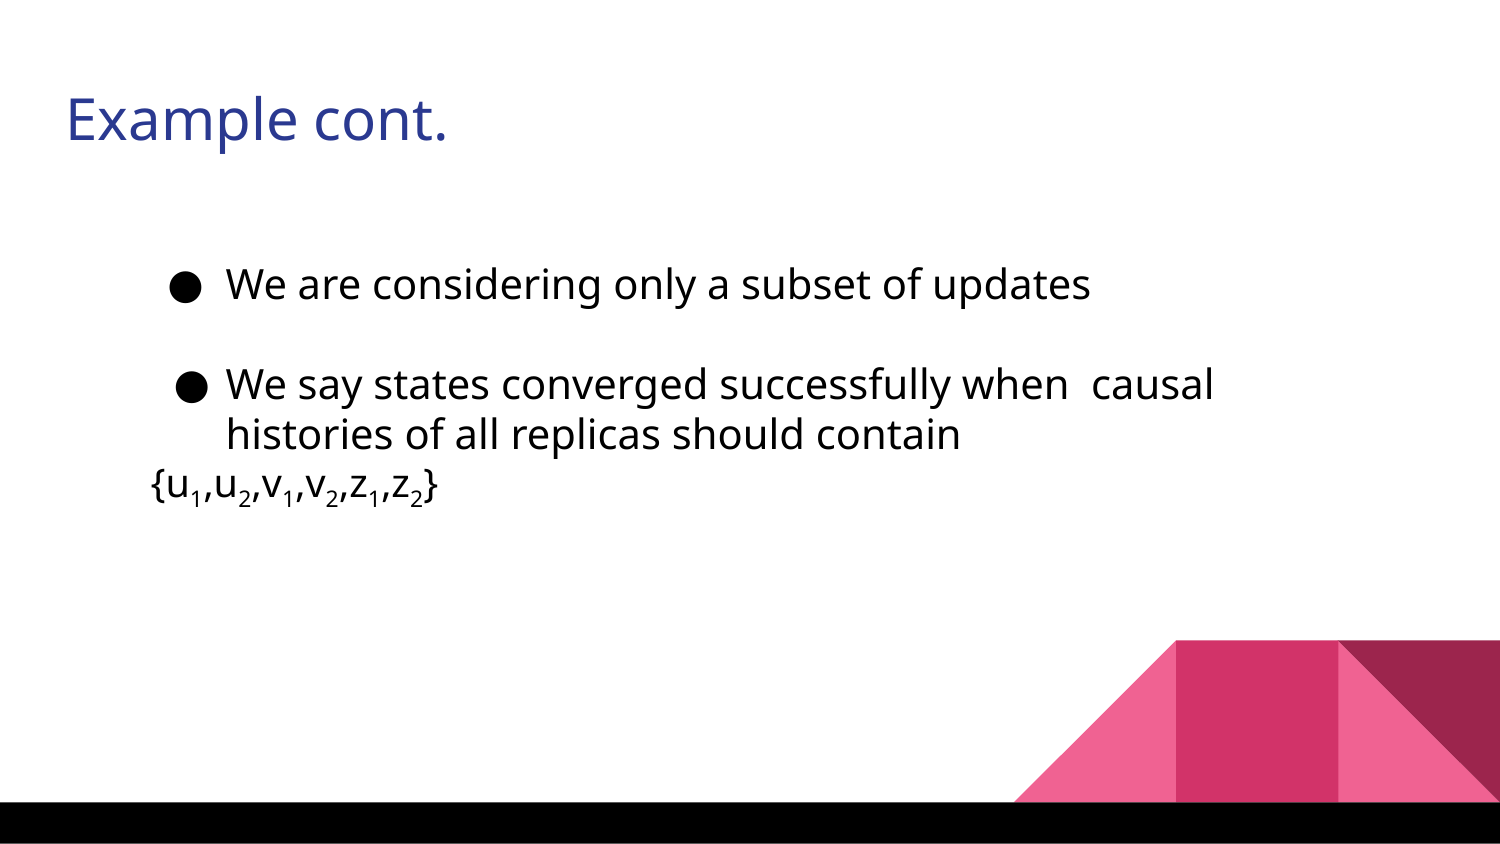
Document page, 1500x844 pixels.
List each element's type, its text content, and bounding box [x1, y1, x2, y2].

text_box We are considering only a subset of updates We say states converged successfully when causal histories of all replicas should contain {u1,u2,v1,v2,z1,z2} [135, 242, 1325, 527]
text_box Example cont. [51, 67, 1449, 167]
